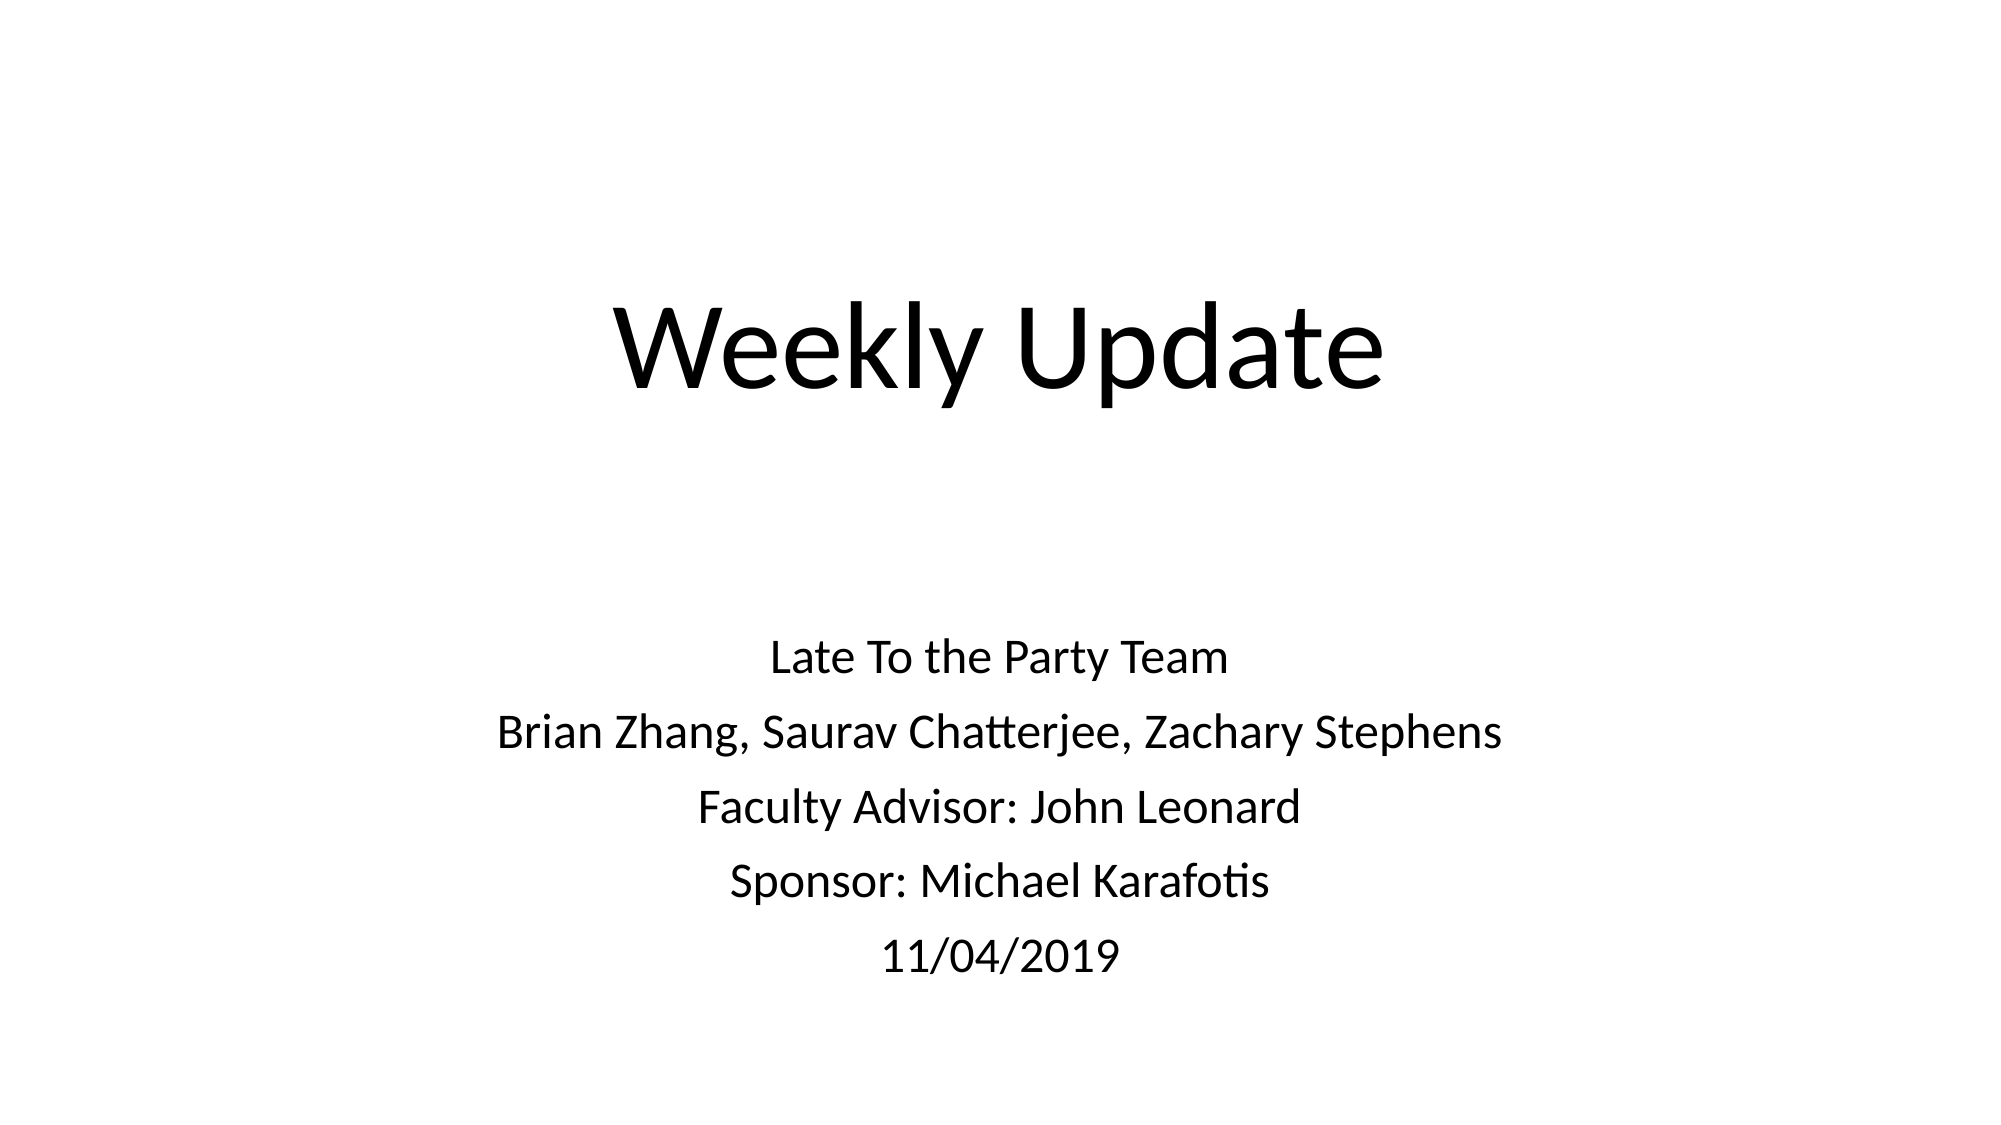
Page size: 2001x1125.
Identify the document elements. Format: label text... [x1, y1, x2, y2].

title Weekly Update [249, 31, 1750, 424]
subtitle Late To the Party Team Brian Zhang, Saurav Chatterjee, Zachary Stephens Faculty Advisor: John Leonard Sponsor: Michael Karafotis 11/04/2019 [249, 622, 1750, 1028]
